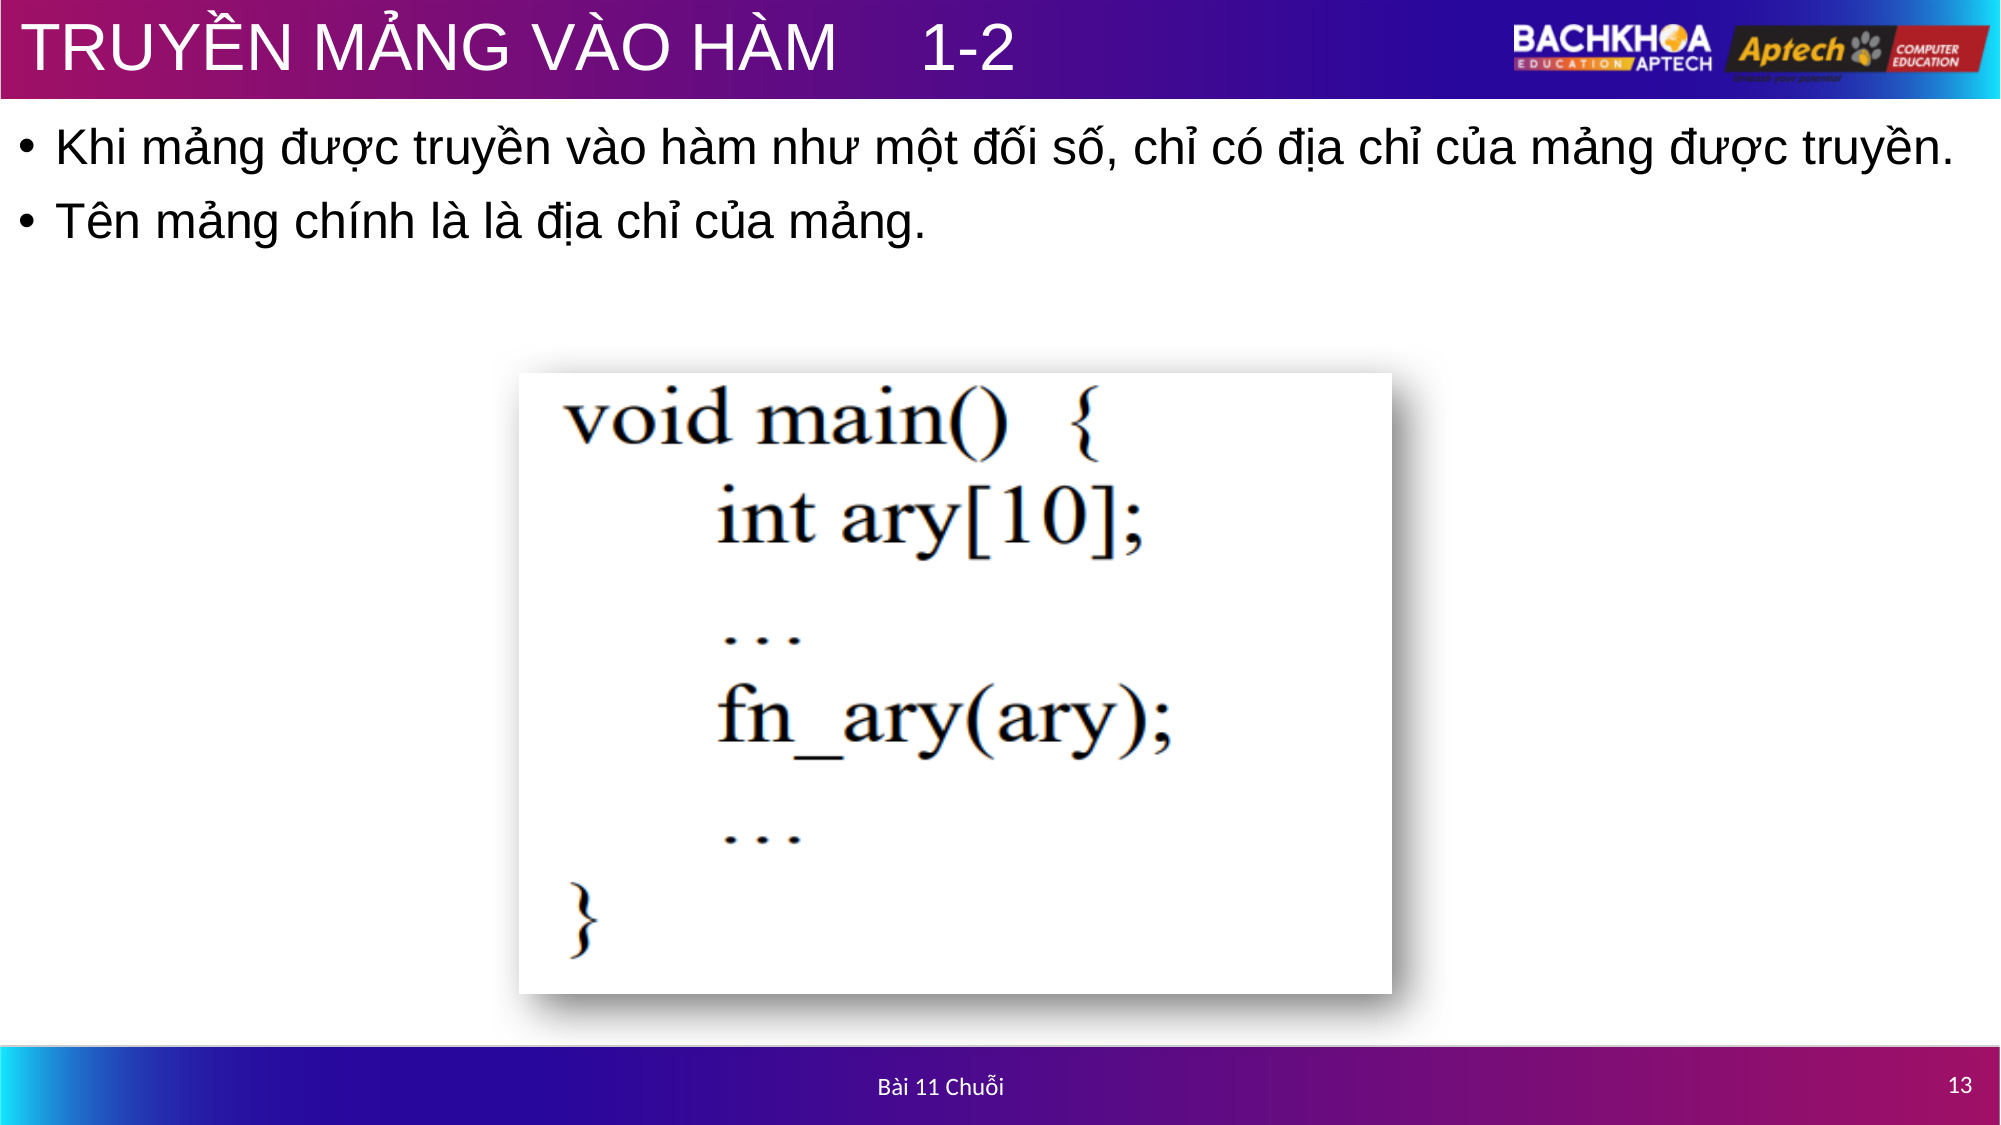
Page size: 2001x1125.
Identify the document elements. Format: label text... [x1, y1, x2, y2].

title TRUYỀN MẢNG VÀO HÀM 1-2 [4, 5, 1990, 93]
picture [0, 1045, 2000, 1125]
list Khi mảng được truyền vào hàm như một đối số, chỉ có địa chỉ của mảng được truyền. Tên mảng chính là là địa chỉ của mảng. [3, 113, 1988, 1014]
footer Bài 11 Chuỗi [17, 1055, 1865, 1116]
picture [0, 0, 2001, 99]
slide_number ‹#› [1877, 1053, 1988, 1114]
picture [519, 372, 1392, 995]
